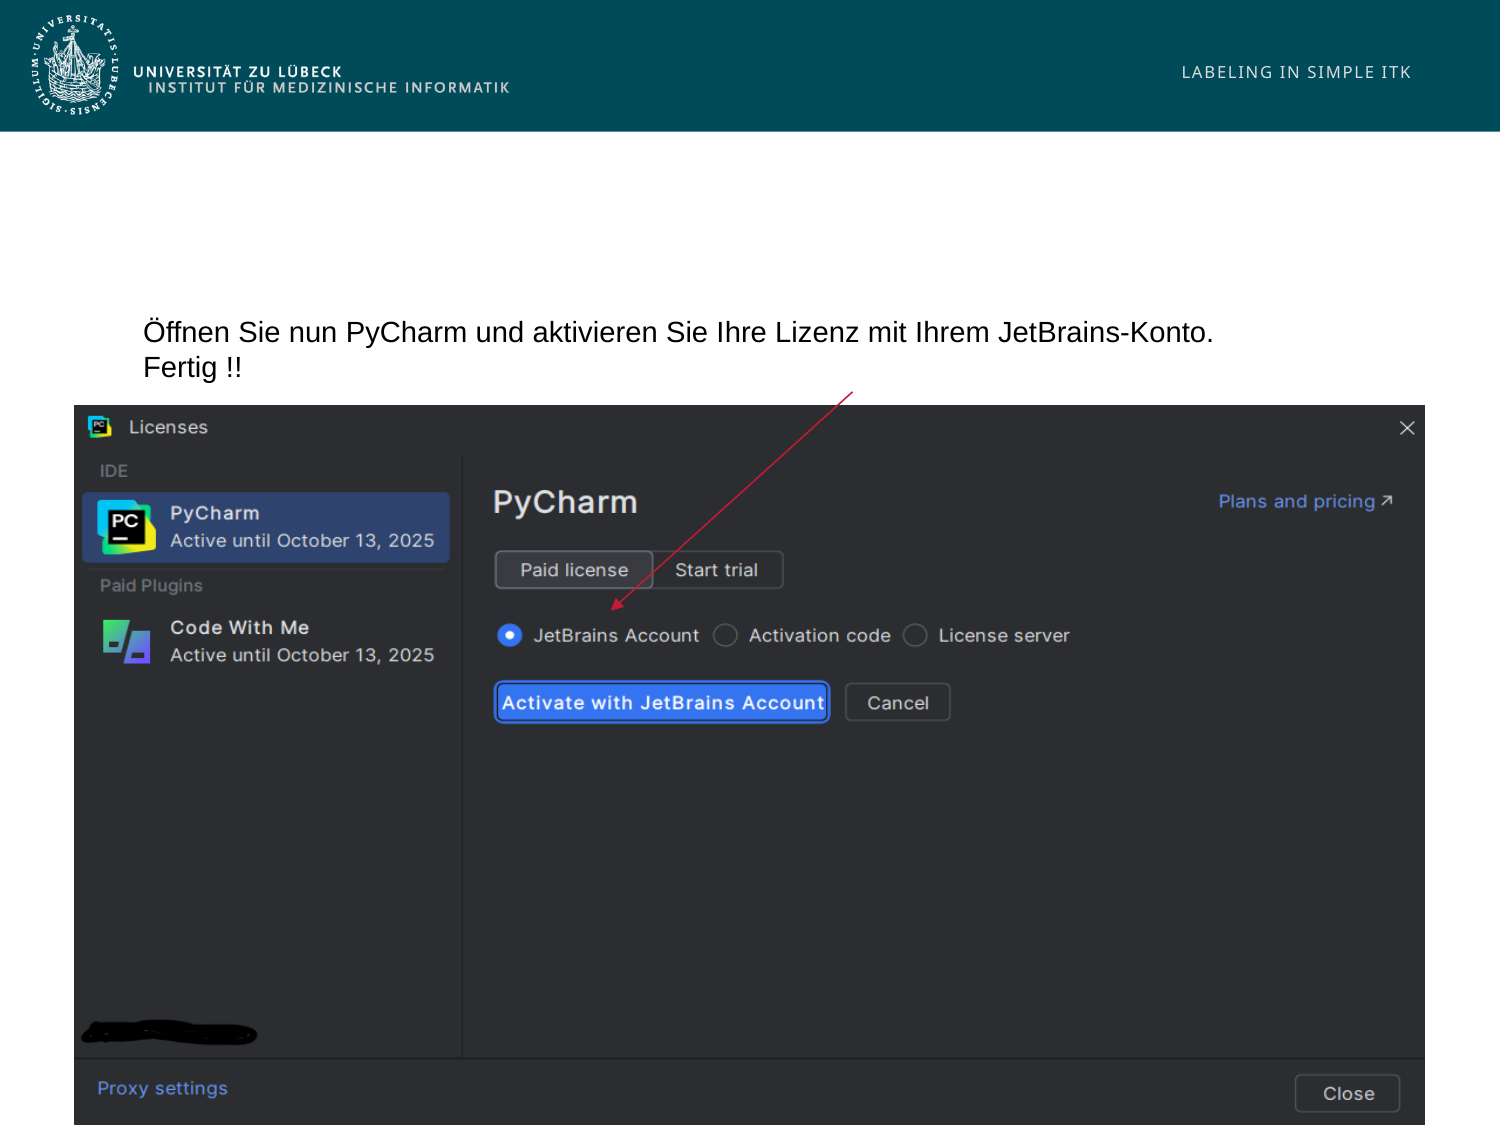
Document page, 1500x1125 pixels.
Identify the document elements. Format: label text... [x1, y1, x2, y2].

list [74, 405, 1426, 1125]
text_box Öffnen Sie nun PyCharm und aktivieren Sie Ihre Lizenz mit Ihrem JetBrains-Konto. Fertig !! [128, 305, 1240, 391]
picture [0, 0, 539, 130]
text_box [610, 391, 853, 611]
